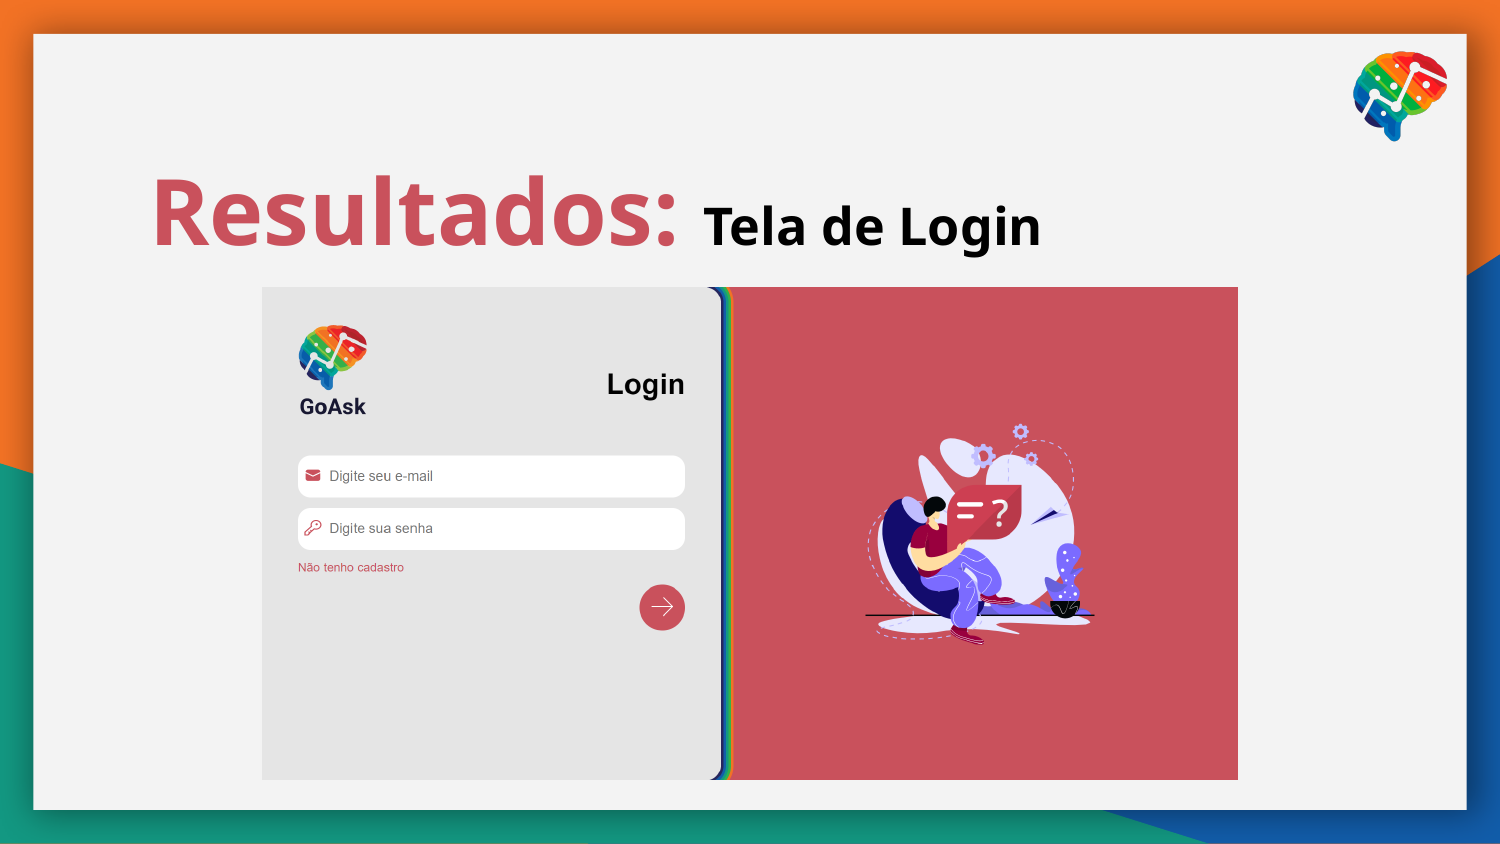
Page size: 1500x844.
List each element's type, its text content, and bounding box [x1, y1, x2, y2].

picture [262, 287, 1238, 780]
title Resultados: Tela de Login [134, 138, 1189, 255]
picture [1333, 47, 1467, 147]
